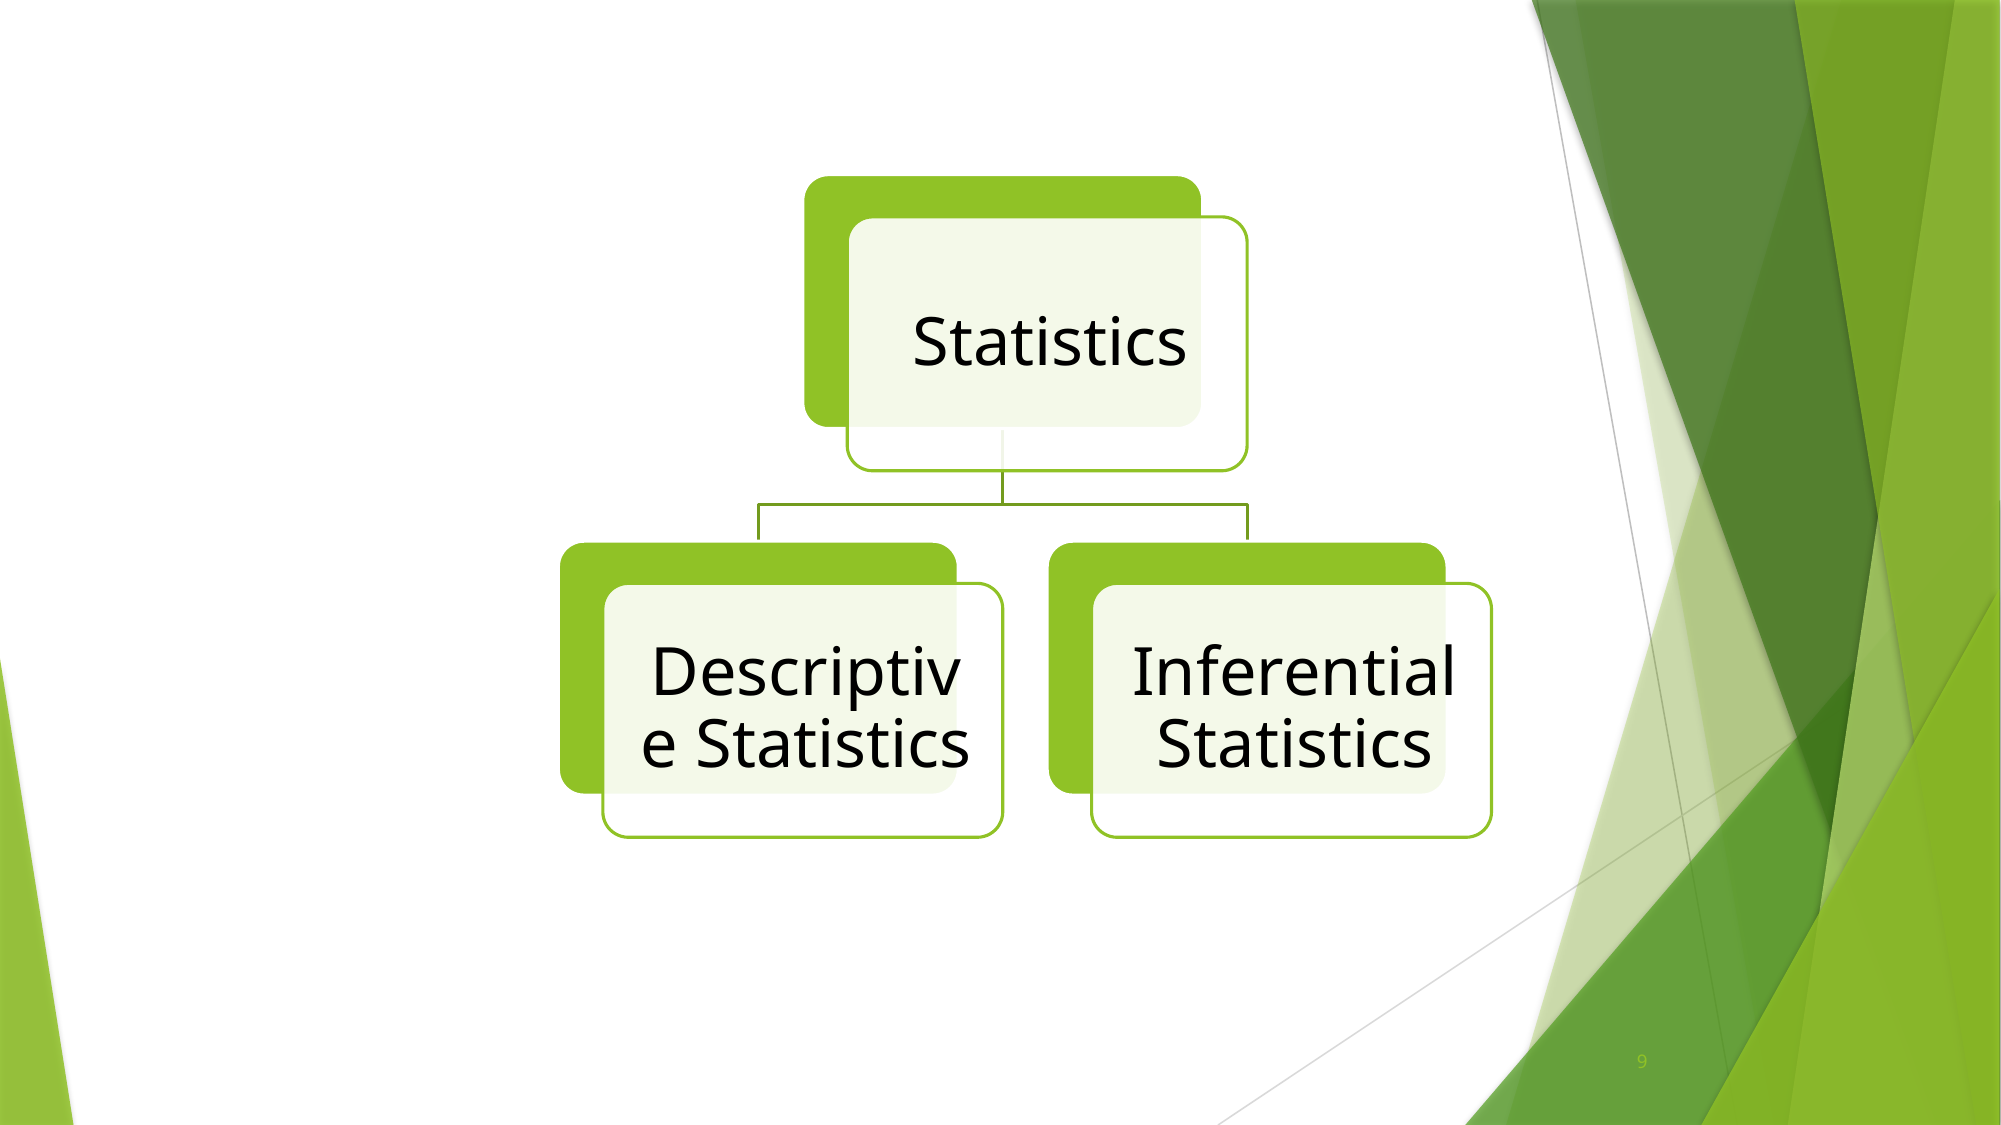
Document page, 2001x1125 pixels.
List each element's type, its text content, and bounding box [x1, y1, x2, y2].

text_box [524, 170, 1526, 838]
slide_number 9 [1350, 1025, 1663, 1100]
